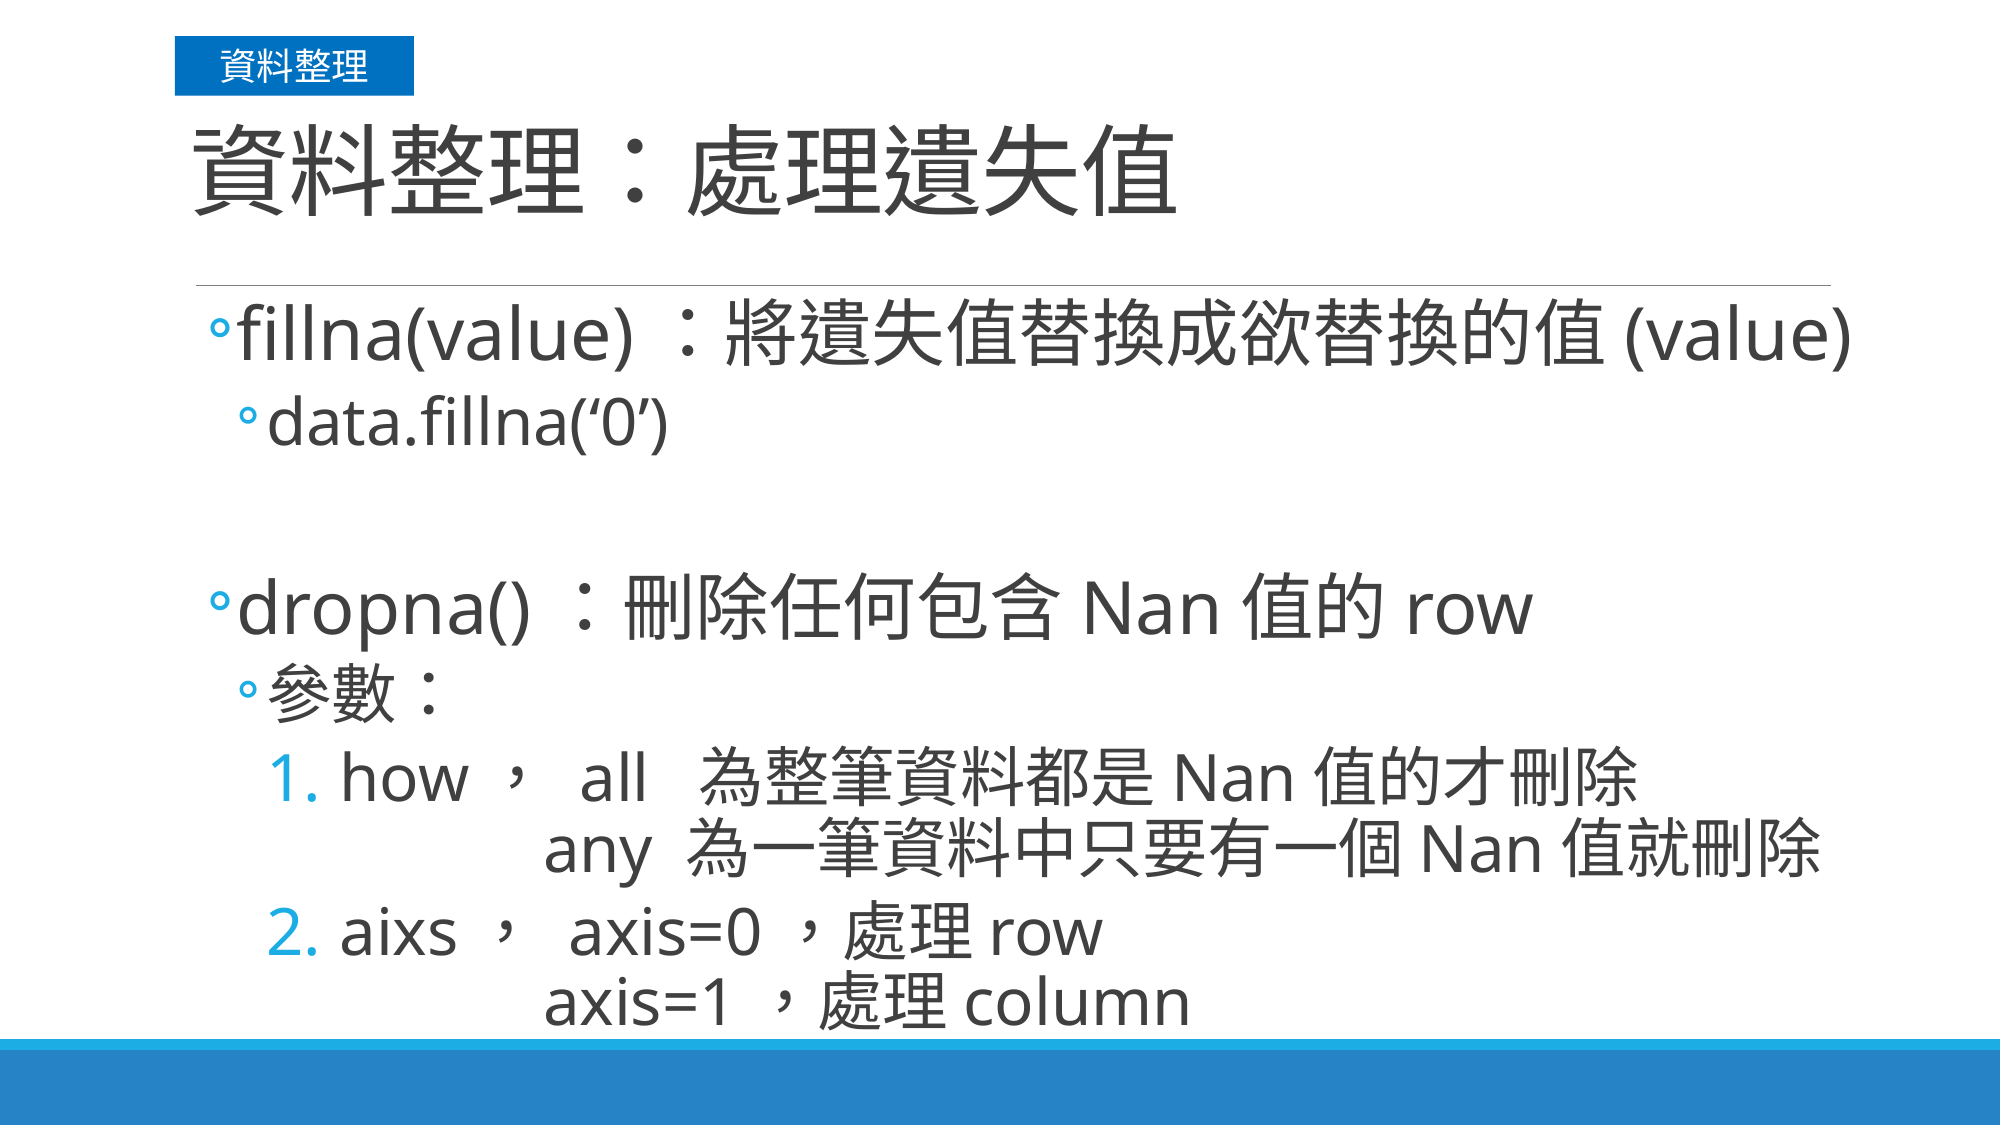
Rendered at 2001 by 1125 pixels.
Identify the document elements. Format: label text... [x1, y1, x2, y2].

list fillna(value)：將遺失值替換成欲替換的值(value) data.fillna(‘0’) dropna()：刪除任何包含Nan值的row 參數： how， all 為整筆資料都是Nan值的才刪除 any 為一筆資料中只要有一個Nan值就刪除 aixs， axis=0，處理row axis=1，處理column [174, 289, 1863, 1103]
title 資料整理：處理遺失值 [174, 88, 1825, 237]
text_box 資料整理 [174, 36, 414, 96]
